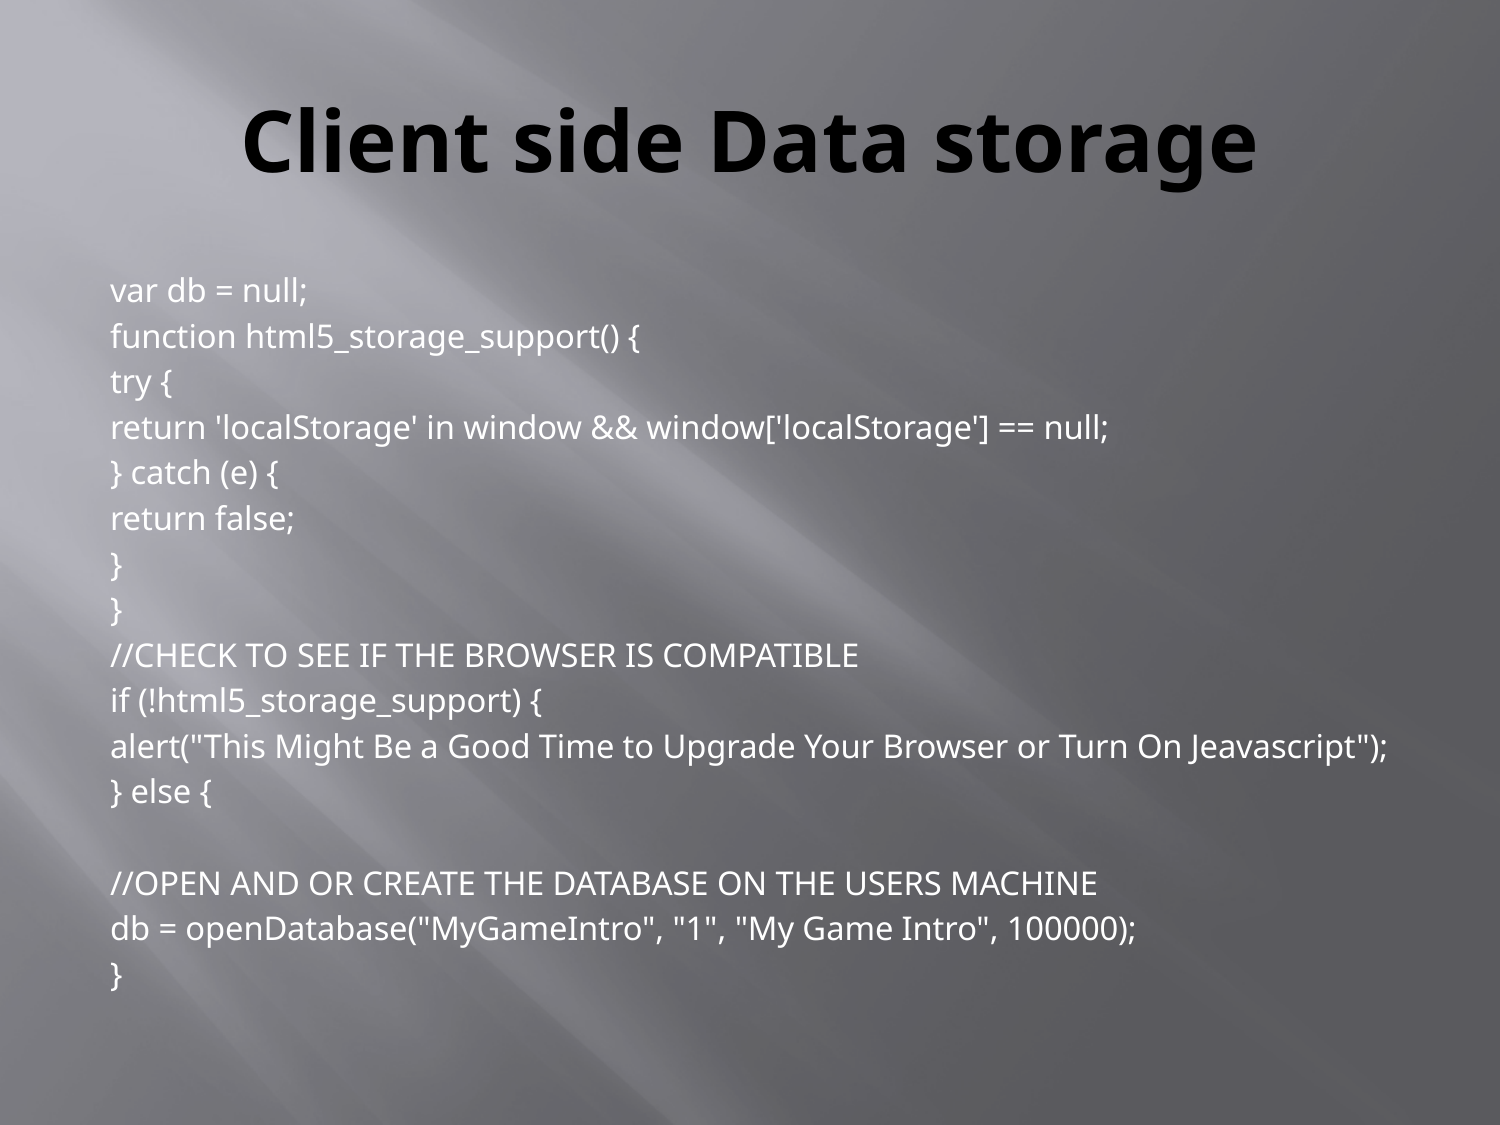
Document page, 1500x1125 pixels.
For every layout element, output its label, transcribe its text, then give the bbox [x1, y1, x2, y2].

list var db = null; function html5_storage_support() { try { return 'localStorage' in window && window['localStorage'] == null; } catch (e) { return false; } } //CHECK TO SEE IF THE BROWSER IS COMPATIBLE if (!html5_storage_support) { alert("This Might Be a Good Time to Upgrade Your Browser or Turn On Jeavascript"); } else { //OPEN AND OR CREATE THE DATABASE ON THE USERS MACHINE db = openDatabase("MyGameIntro", "1", "My Game Intro", 100000); } [75, 262, 1425, 1035]
title Client side Data storage [75, 45, 1425, 233]
